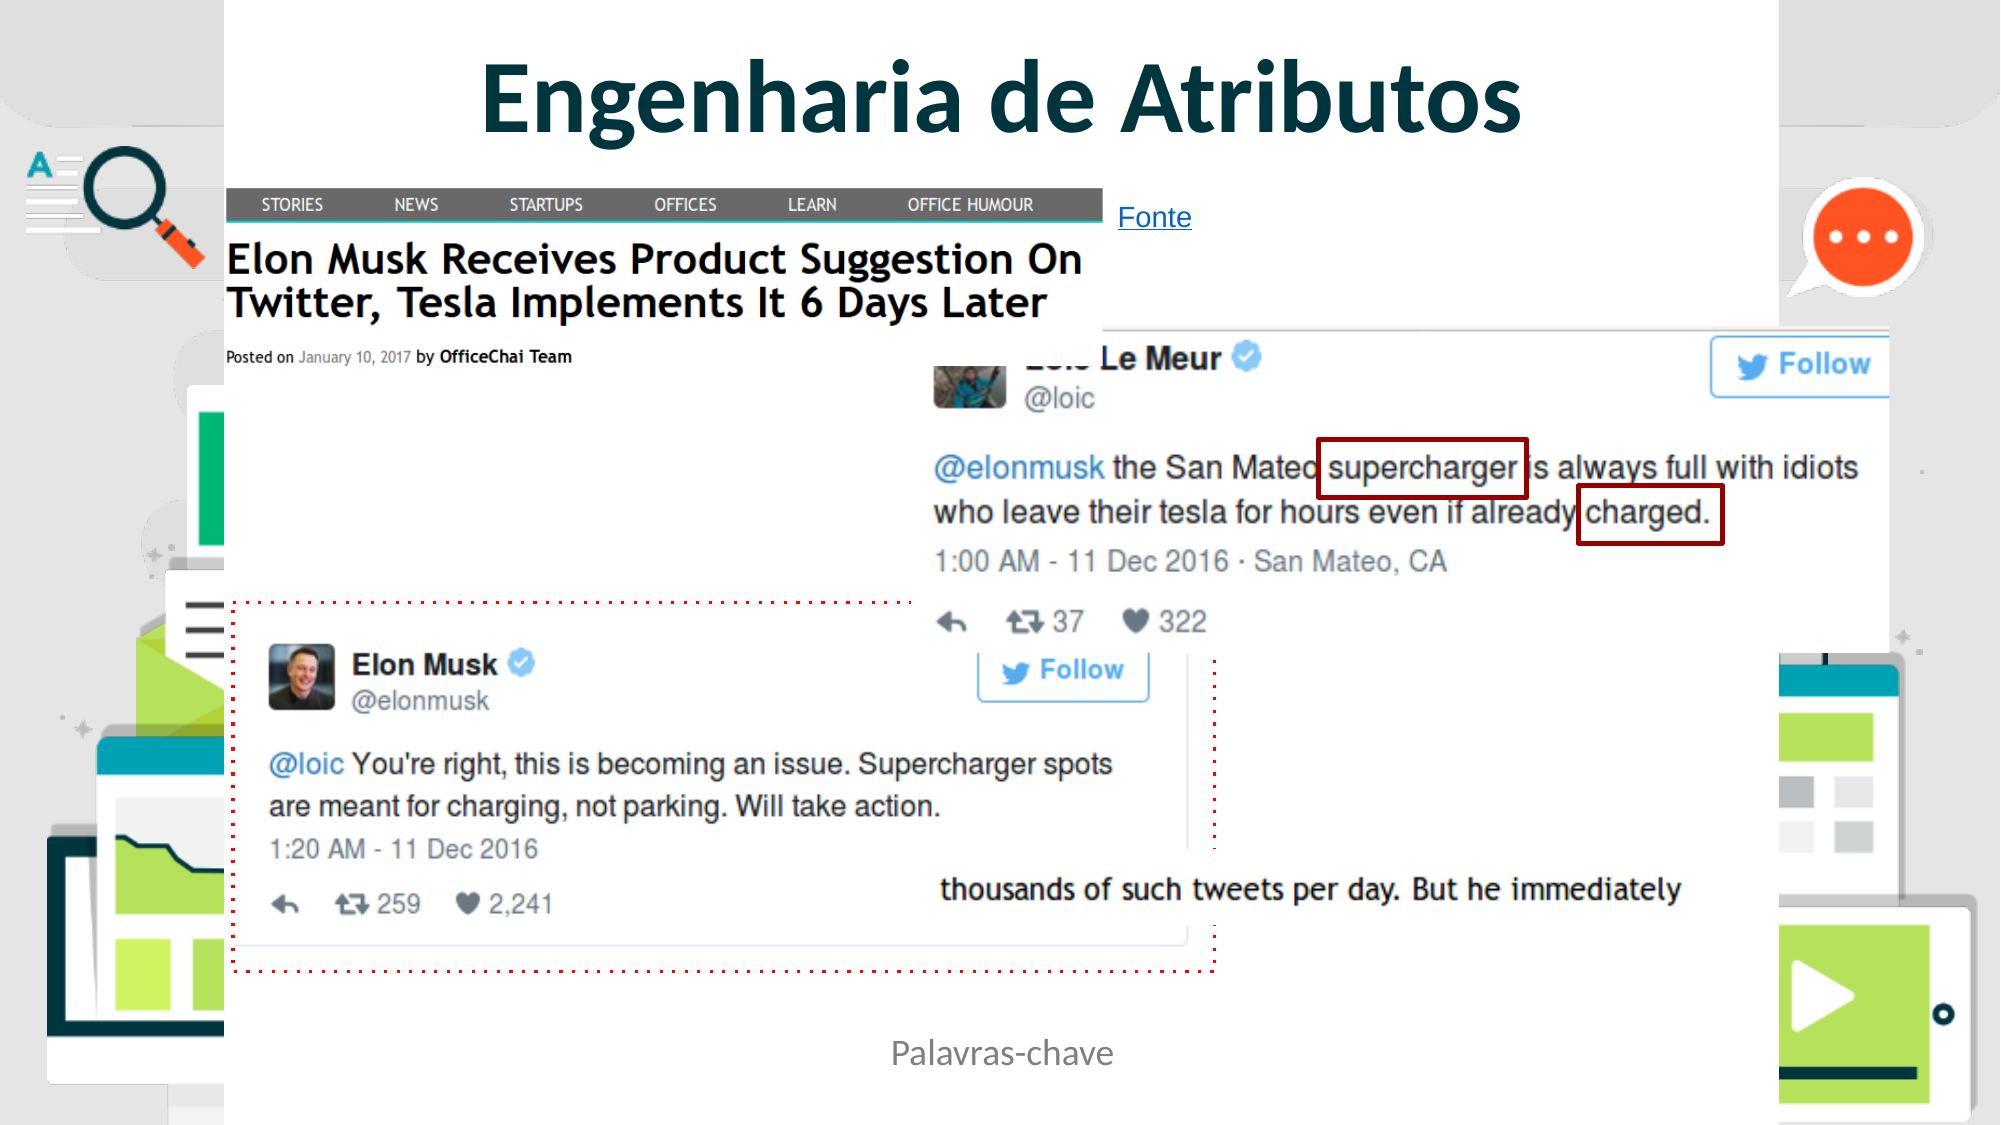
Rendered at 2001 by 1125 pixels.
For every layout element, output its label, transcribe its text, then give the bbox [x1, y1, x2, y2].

subtitle Palavras-chave [225, 1008, 1781, 1093]
text_box Fonte [1104, 182, 1220, 255]
title Engenharia de Atributos [225, 0, 1781, 199]
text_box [910, 326, 1890, 653]
picture [0, 0, 2001, 1125]
